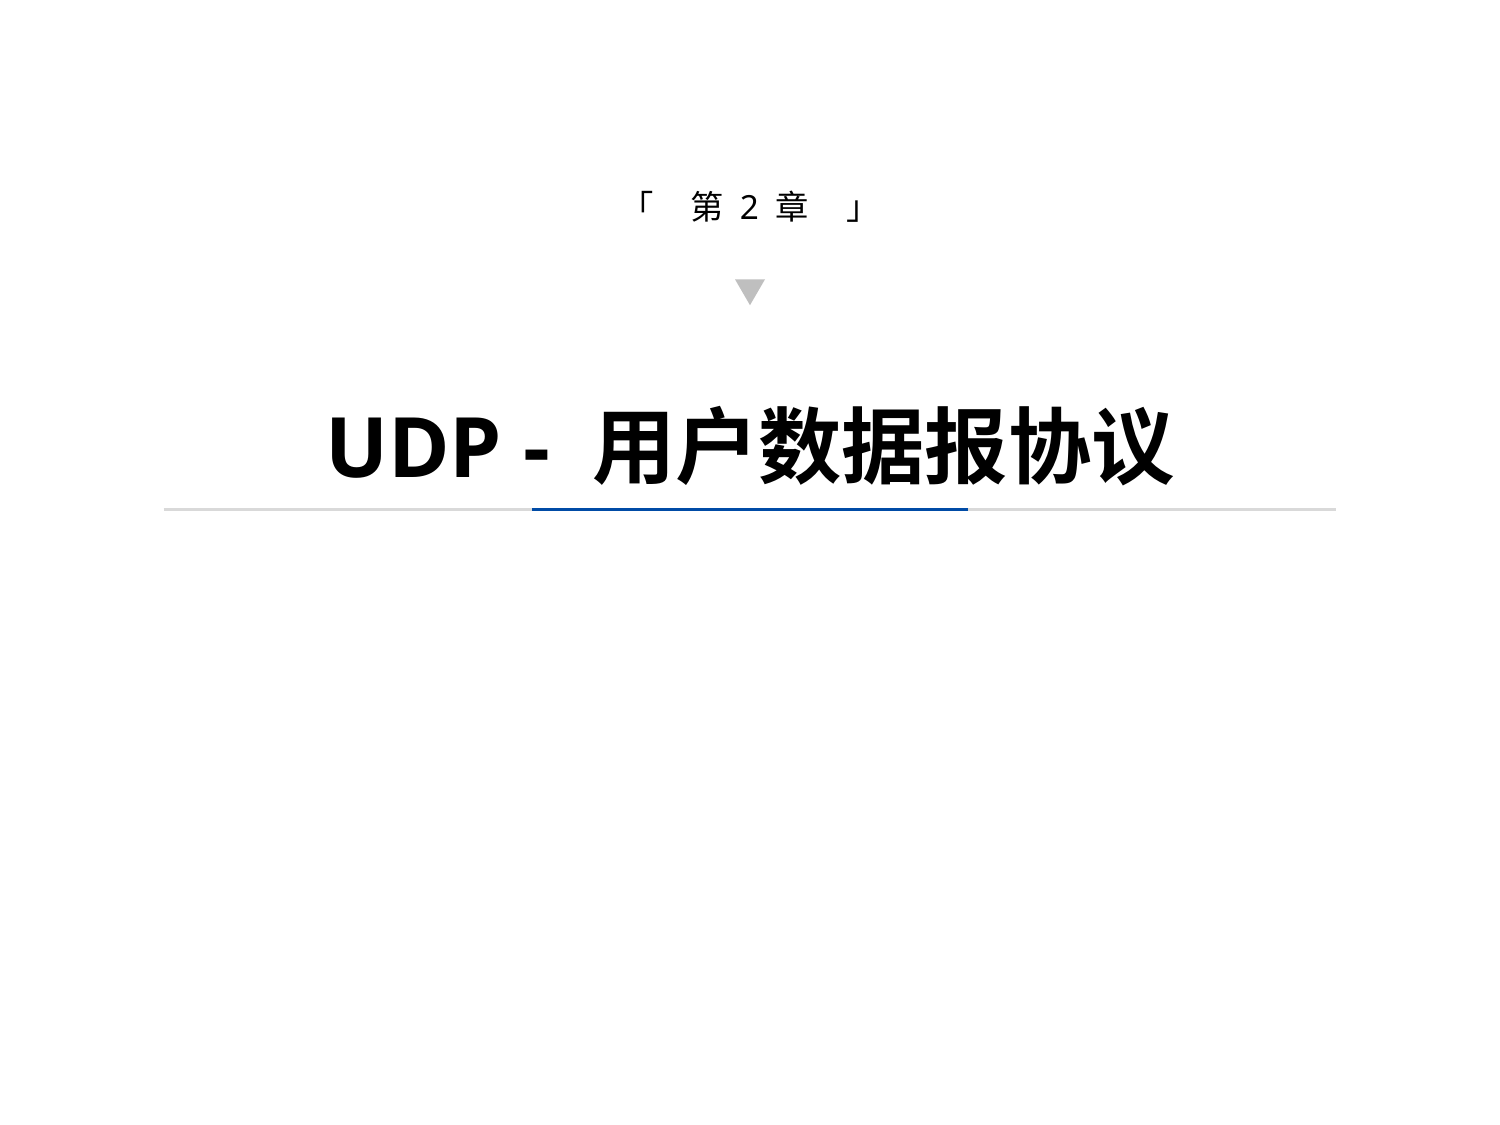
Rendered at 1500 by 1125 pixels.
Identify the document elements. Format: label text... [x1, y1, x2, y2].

text_box [733, 277, 767, 308]
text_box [163, 385, 1337, 510]
text_box 「 第 2 章 」 [498, 178, 1002, 234]
